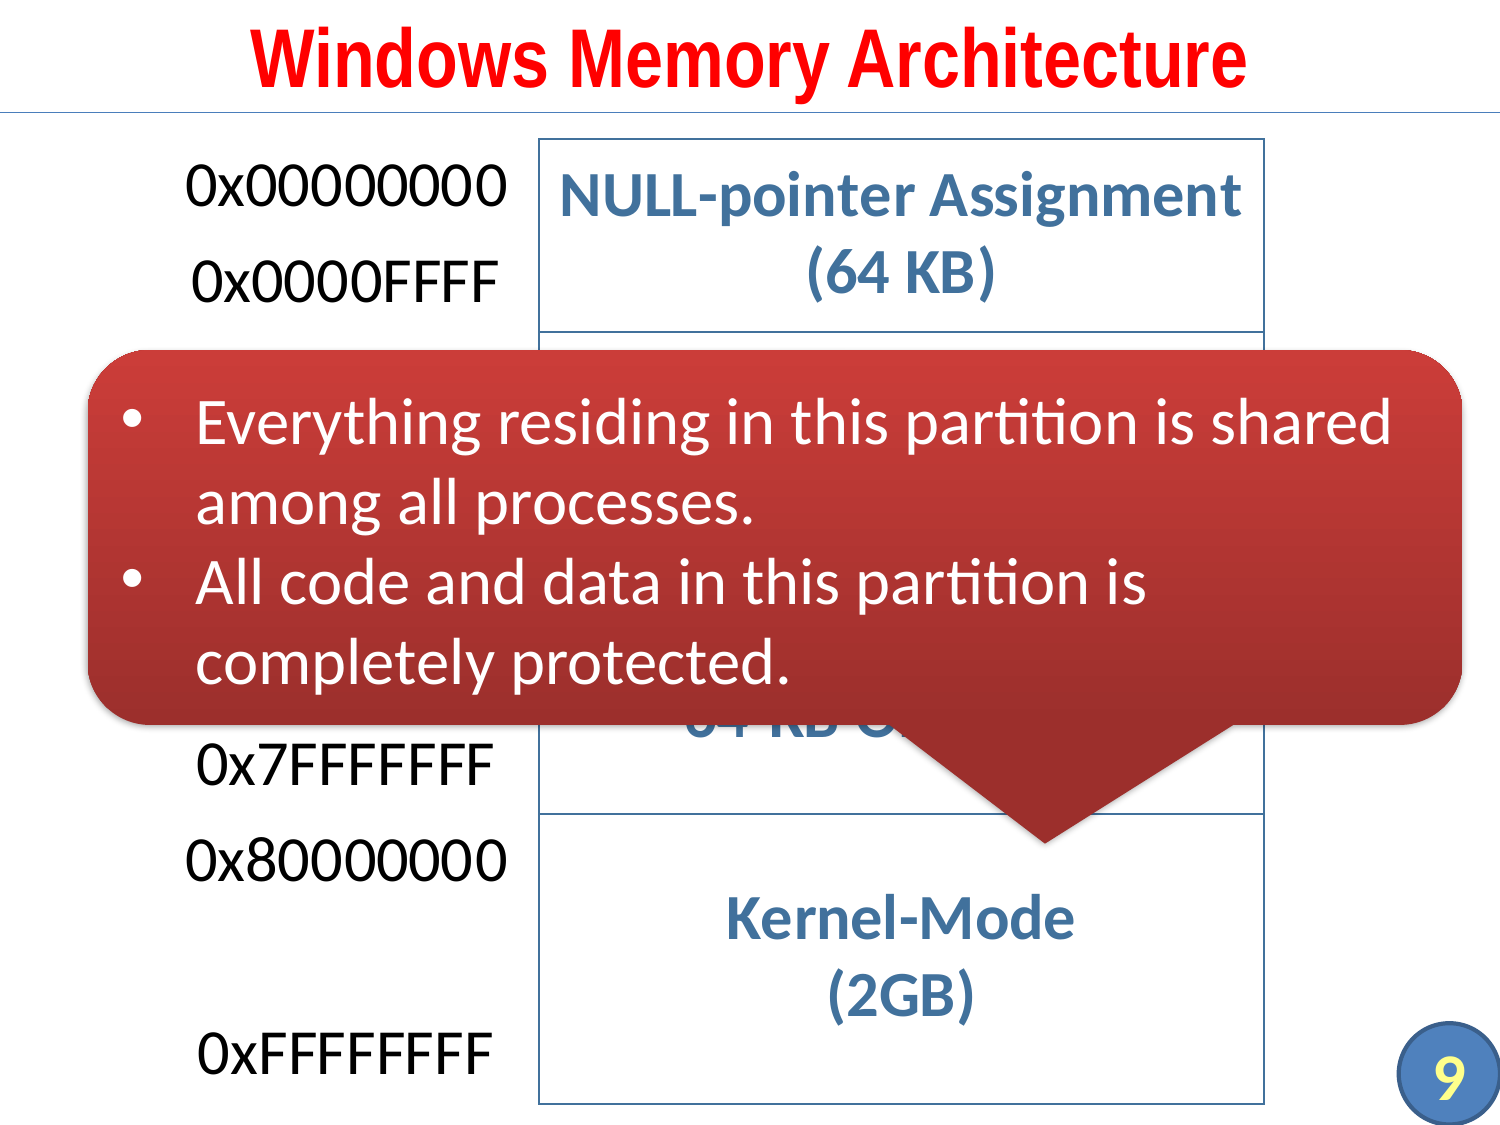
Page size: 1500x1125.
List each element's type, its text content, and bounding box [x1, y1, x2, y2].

picture [149, 125, 1276, 1125]
text_box Everything residing in this partition is shared among all processes. All code and data in this partition is completely protected. [1279, 349, 1463, 725]
slide_number 9 [1399, 1023, 1500, 1125]
title Windows Memory Architecture [0, 0, 1500, 113]
text_box Everything residing in this partition is shared among all processes. All code and data in this partition is completely protected. [87, 350, 144, 725]
